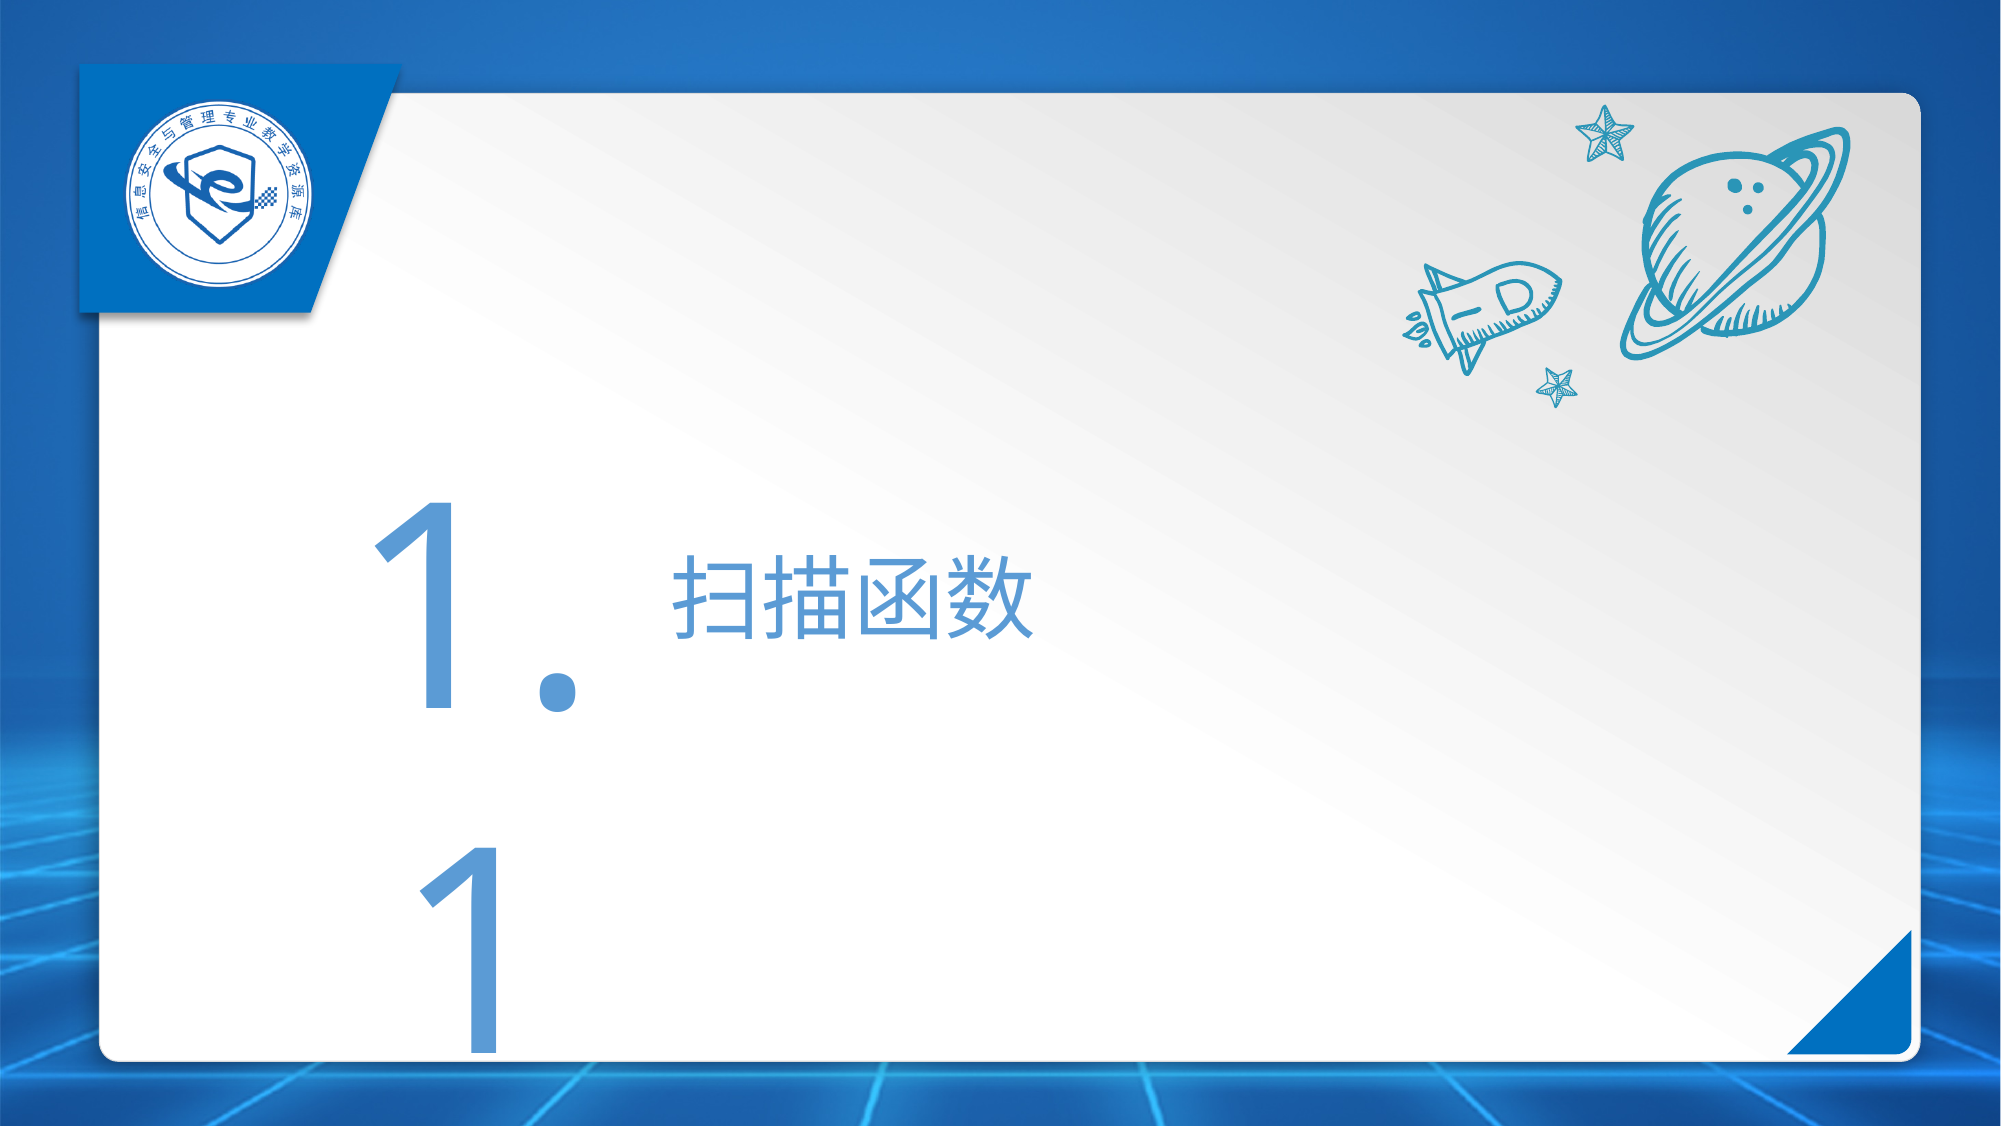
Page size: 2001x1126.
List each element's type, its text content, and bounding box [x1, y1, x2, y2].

text_box 1.1 [296, 414, 657, 1119]
text_box [1402, 261, 1563, 377]
picture [0, 0, 2001, 1126]
text_box [1535, 367, 1578, 409]
text_box [1575, 104, 1635, 162]
text_box 扫描函数 [669, 540, 1644, 651]
text_box [1619, 126, 1851, 361]
